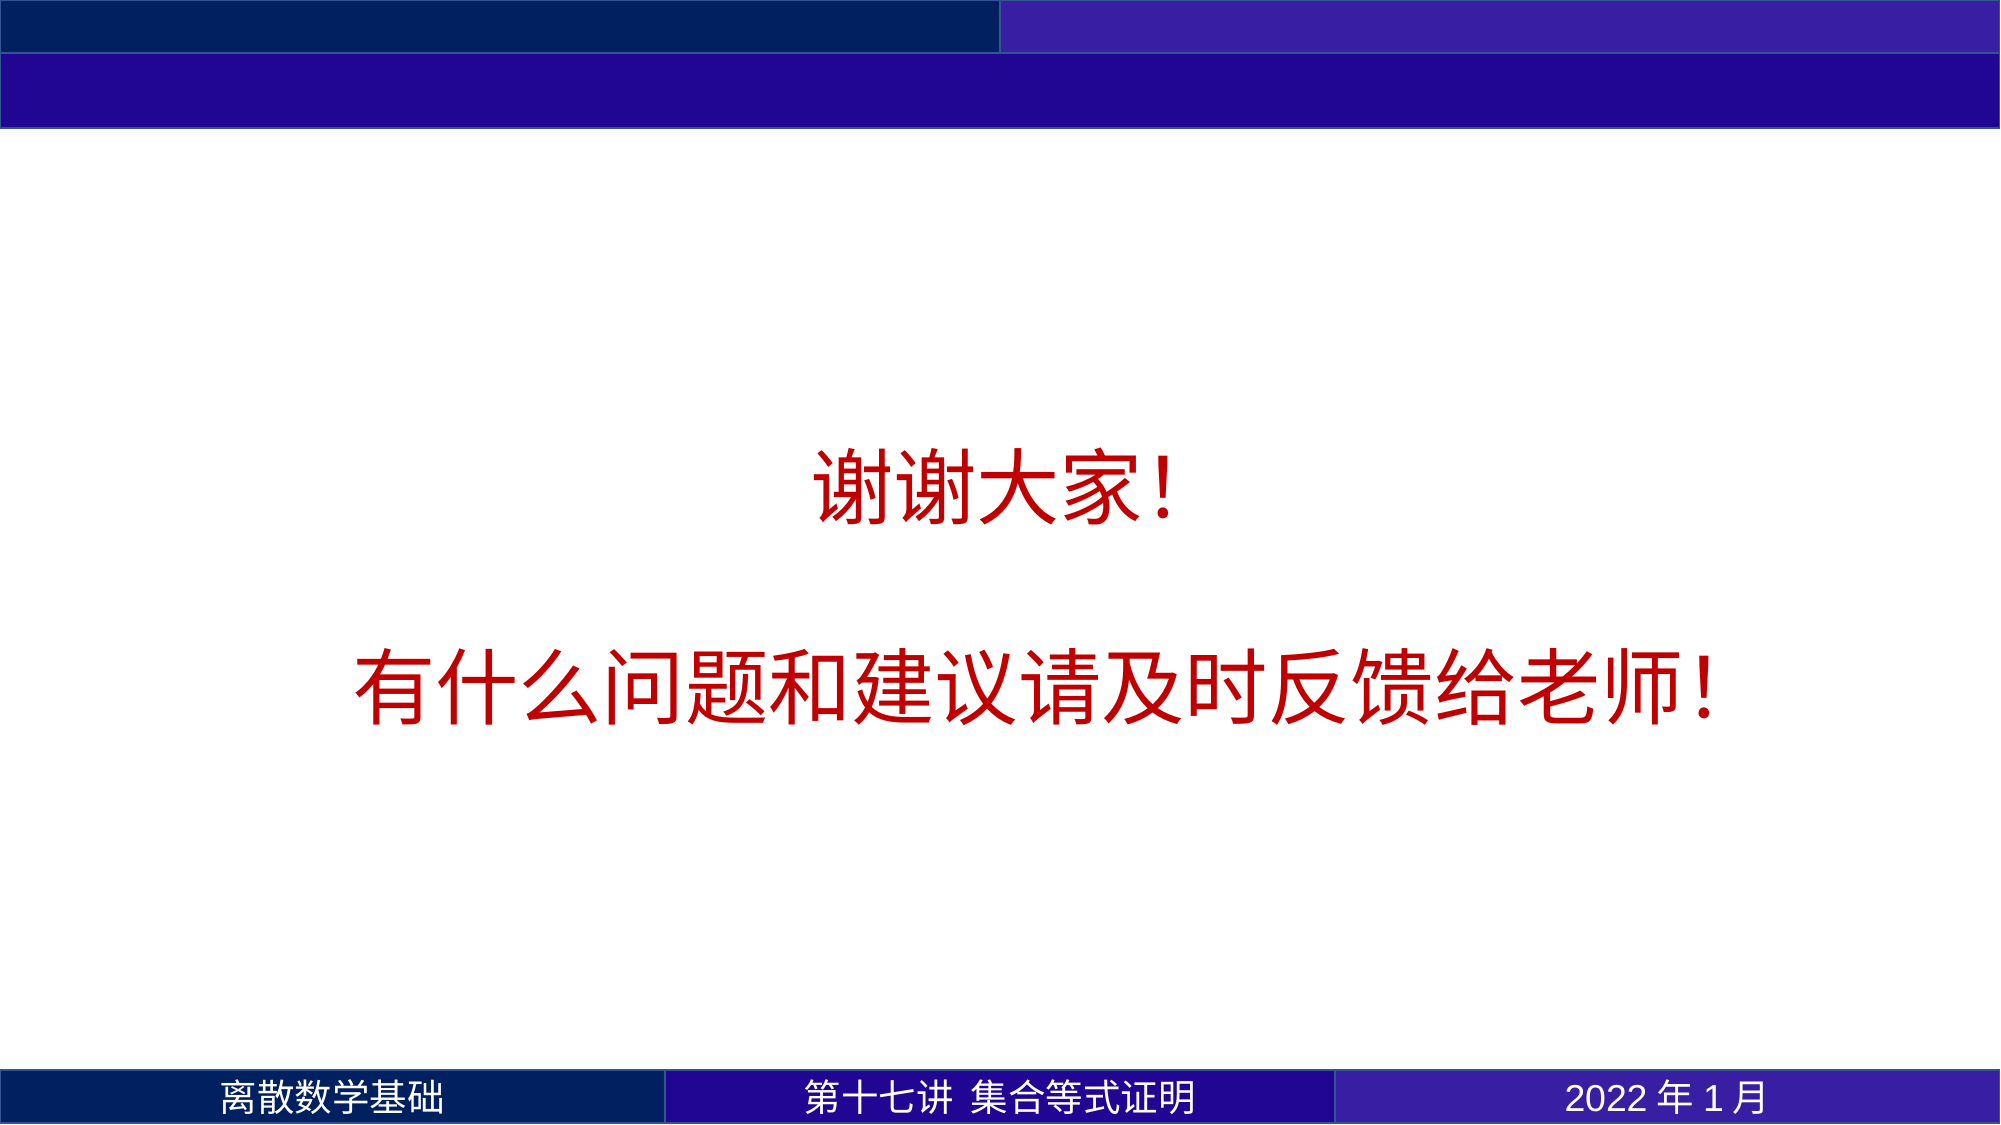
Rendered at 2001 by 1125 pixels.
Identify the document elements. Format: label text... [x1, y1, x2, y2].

text_box 第十七讲 集合等式证明 [664, 1069, 1334, 1124]
text_box 2022年1月 [1334, 1069, 2000, 1124]
text_box [999, 0, 2000, 52]
text_box [0, 0, 999, 52]
text_box 离散数学基础 [0, 1069, 664, 1124]
text_box 谢谢大家！ 有什么问题和建议请及时反馈给老师！ [315, 328, 1722, 743]
text_box [0, 52, 2000, 129]
